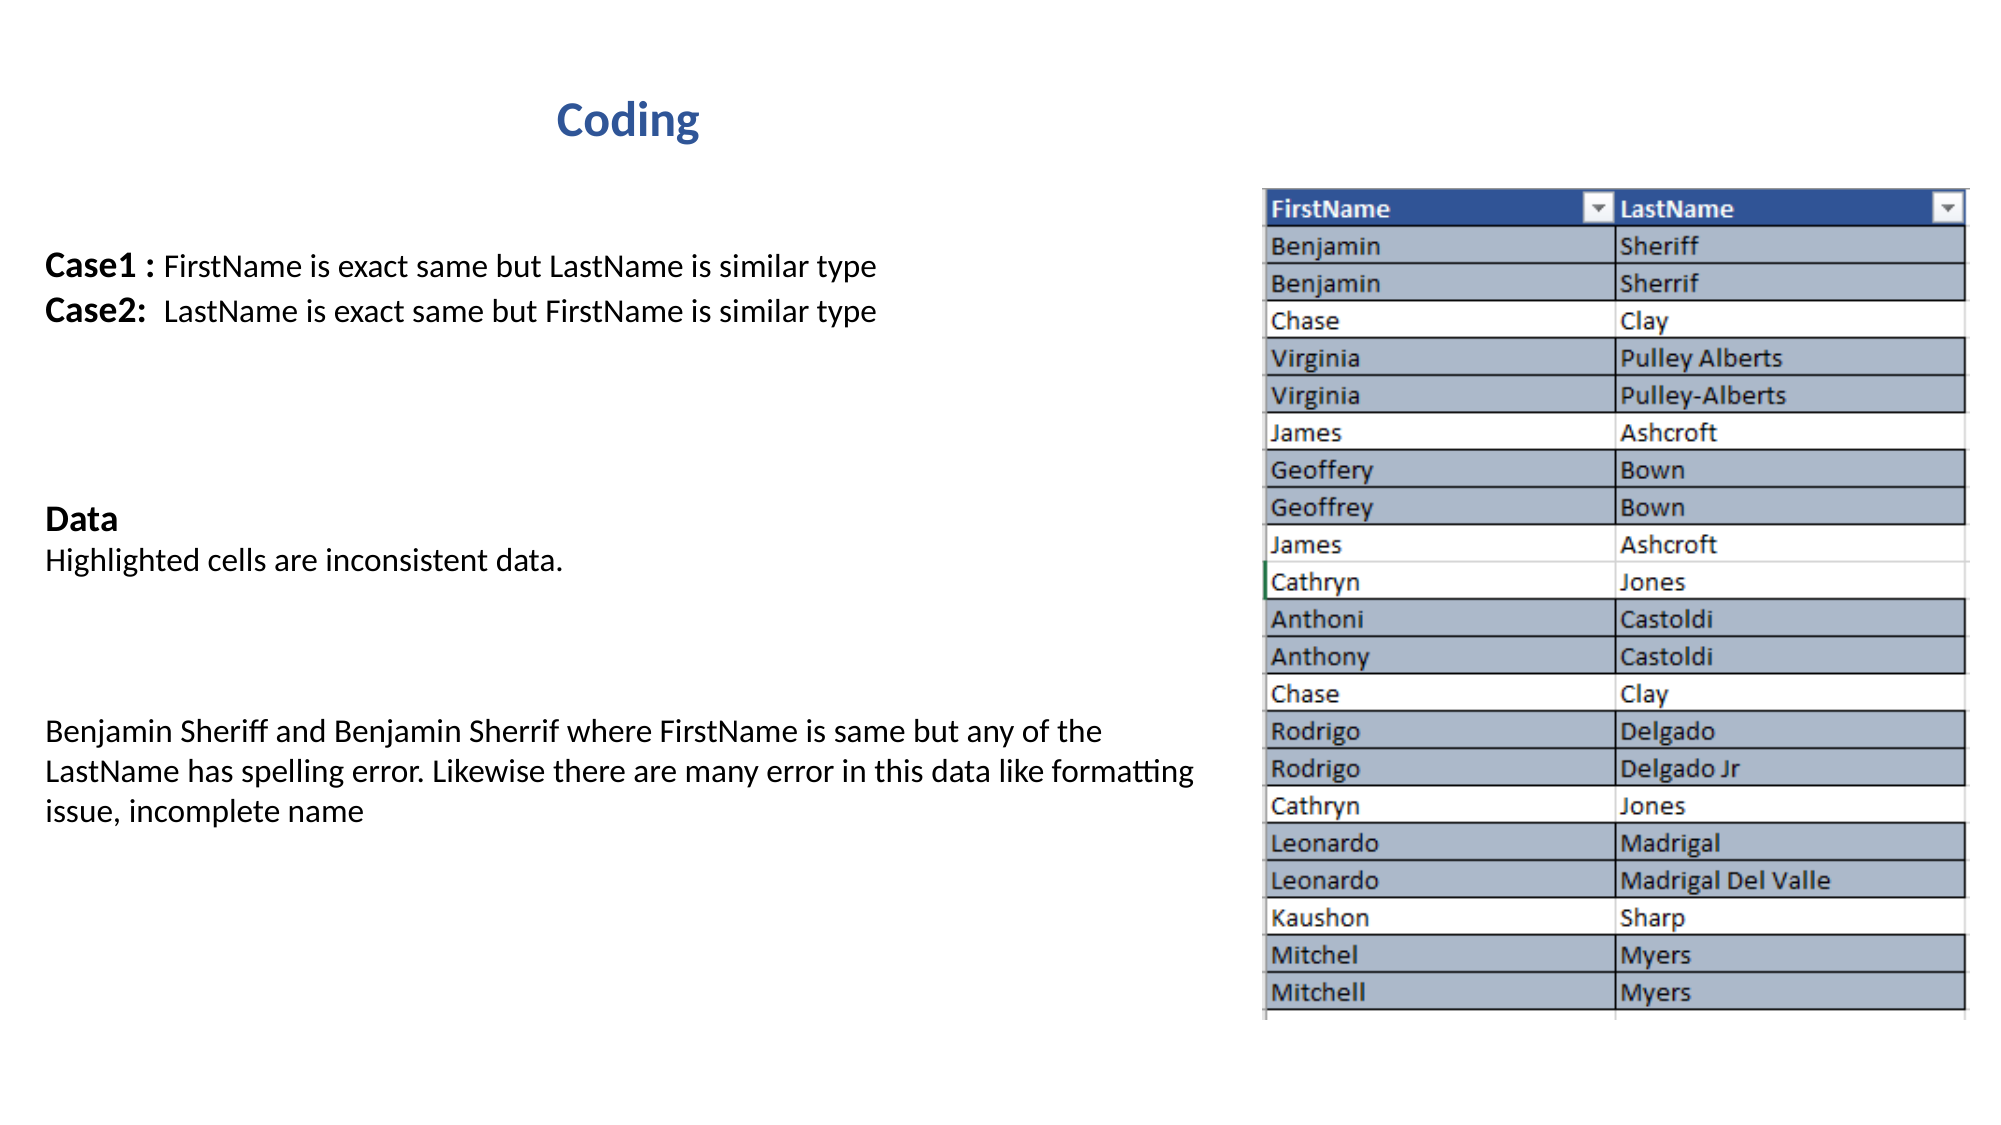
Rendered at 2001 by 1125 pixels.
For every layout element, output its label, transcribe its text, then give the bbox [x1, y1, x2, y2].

text_box Benjamin Sheriff and Benjamin Sherrif where FirstName is same but any of the LastName has spelling error. Likewise there are many error in this data like formatting issue, incomplete name [30, 701, 1217, 837]
text_box Coding [542, 79, 1542, 155]
text_box Data Highlighted cells are inconsistent data. [30, 486, 1031, 586]
text_box Case1 : FirstName is exact same but LastName is similar type Case2: LastName is exact same but FirstName is similar type [30, 232, 1031, 337]
picture [1262, 188, 1970, 1020]
